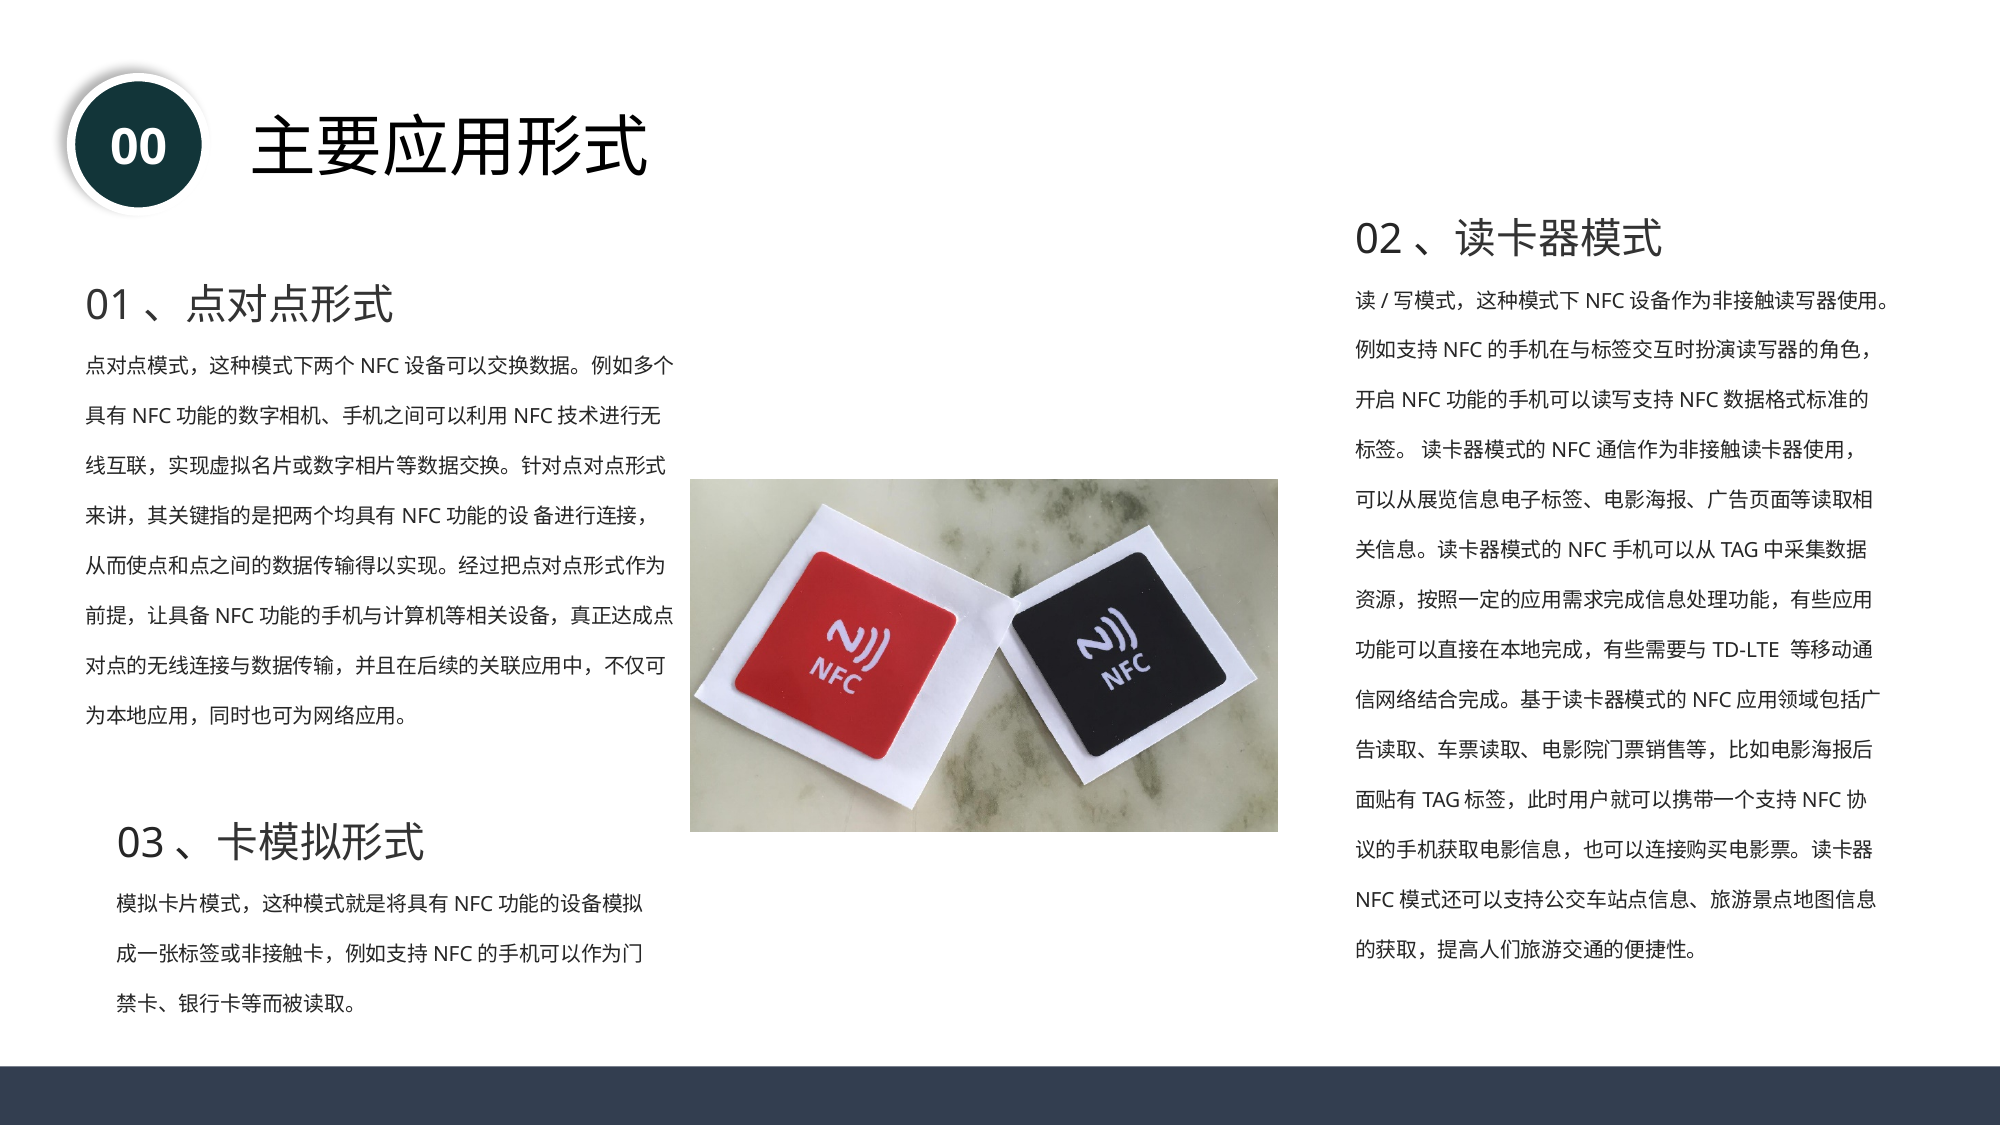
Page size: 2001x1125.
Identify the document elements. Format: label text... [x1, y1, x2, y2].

text_box 主要应用形式 [234, 96, 744, 192]
picture [690, 479, 1278, 832]
text_box 00 [70, 76, 207, 213]
text_box 01、点对点形式 点对点模式，这种模式下两个NFC设备可以交换数据。例如多个具有NFC功能的数字相机、手机之间可以利用NFC技术进行无线互联，实现虚拟名片或数字相片等数据交换。针对点对点形式来讲，其关键指的是把两个均具有NFC功能的设 备进行连接，从而使点和点之间的数据传输得以实现。经过把点对点形式作为前提，让具备NFC功能的手机与计算机等相关设备，真正达成点对点的无线连接与数据传输，并且在后续的关联应用中，不仅可为本地应用，同时也可为网络应用。 [70, 220, 691, 736]
text_box 03、卡模拟形式 模拟卡片模式，这种模式就是将具有NFC功能的设备模拟成一张标签或非接触卡，例如支持NFC的手机可以作为门禁卡、银行卡等而被读取。 [102, 758, 659, 1023]
text_box 02、读卡器模式 读/写模式，这种模式下NFC设备作为非接触读写器使用。例如支持NFC的手机在与标签交互时扮演读写器的角色，开启NFC功能的手机可以读写支持NFC数据格式标准的标签。 读卡器模式的NFC通信作为非接触读卡器使用，可以从展览信息电子标签、电影海报、广告页面等读取相关信息。读卡器模式的NFC手机可以从TAG中采集数据资源，按照一定的应用需求完成信息处理功能，有些应用功能可以直接在本地完成，有些需要与TD-LTE 等移动通信网络结合完成。基于读卡器模式的NFC应用领域包括广告读取、车票读取、电影院门票销售等，比如电影海报后面贴有TAG标签，此时用户就可以携带一个支持NFC协议的手机获取电影信息，也可以连接购买电影票。读卡器NFC模式还可以支持公交车站点信息、旅游景点地图信息的获取，提高人们旅游交通的便捷性。 [1340, 154, 1898, 969]
text_box [0, 1065, 2000, 1125]
